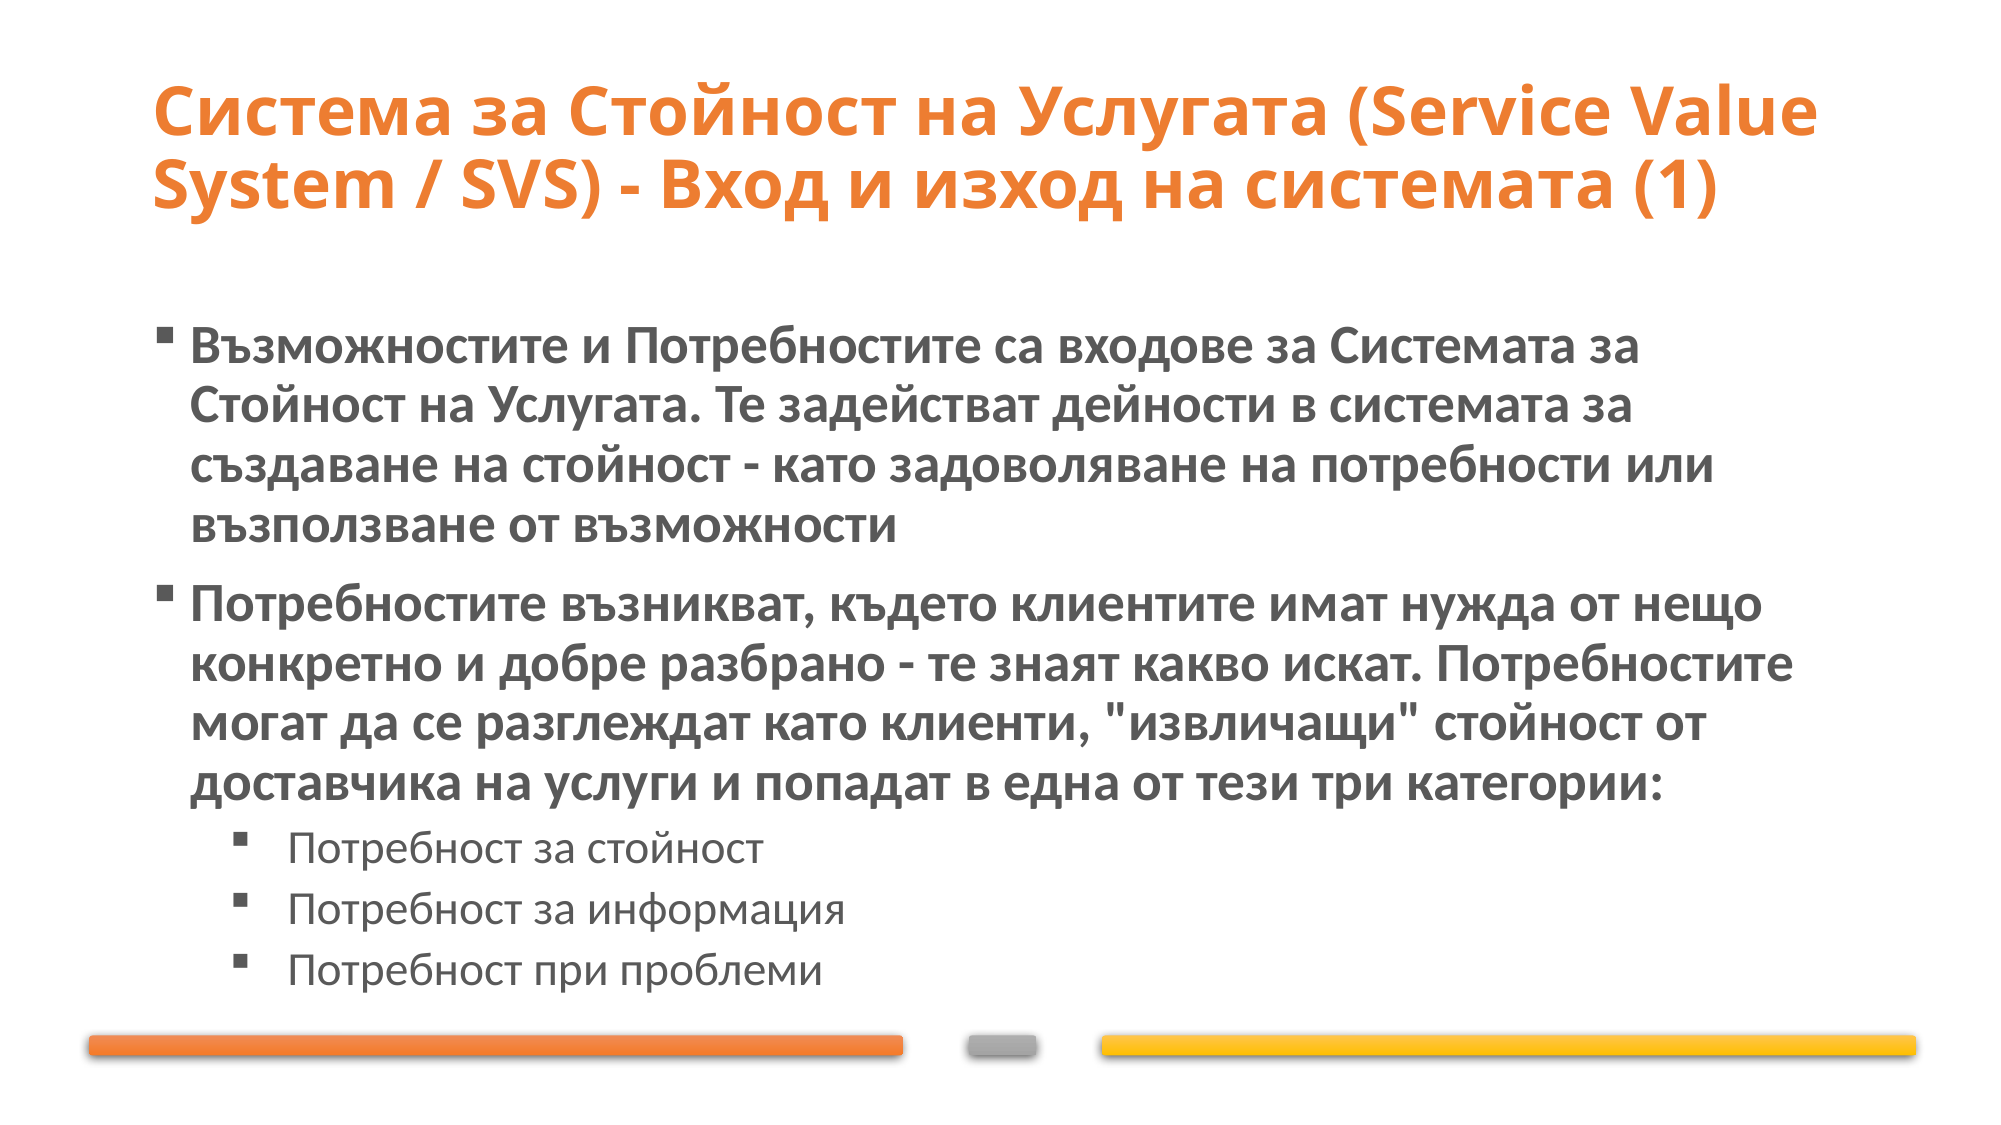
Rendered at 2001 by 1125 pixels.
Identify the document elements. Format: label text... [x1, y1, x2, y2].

title Система за Стойност на Услугата (Service Value System / SVS) - Вход и изход на системата (1) [137, 41, 1863, 259]
list Възможностите и Потребностите са входове за Системата за Стойност на Услугата. Те задействат дейности в системата за създаване на стойност - като задоволяване на потребности или възползване от възможности Потребностите възникват, където клиентите имат нужда от нещо конкретно и добре разбрано - те знаят какво искат. Потребностите могат да се разглеждат като клиенти, "извличащи" стойност от доставчика на услуги и попадат в една от тези три категории: Потребност за стойност Потребност за информация Потребност при проблеми [137, 307, 1863, 1014]
